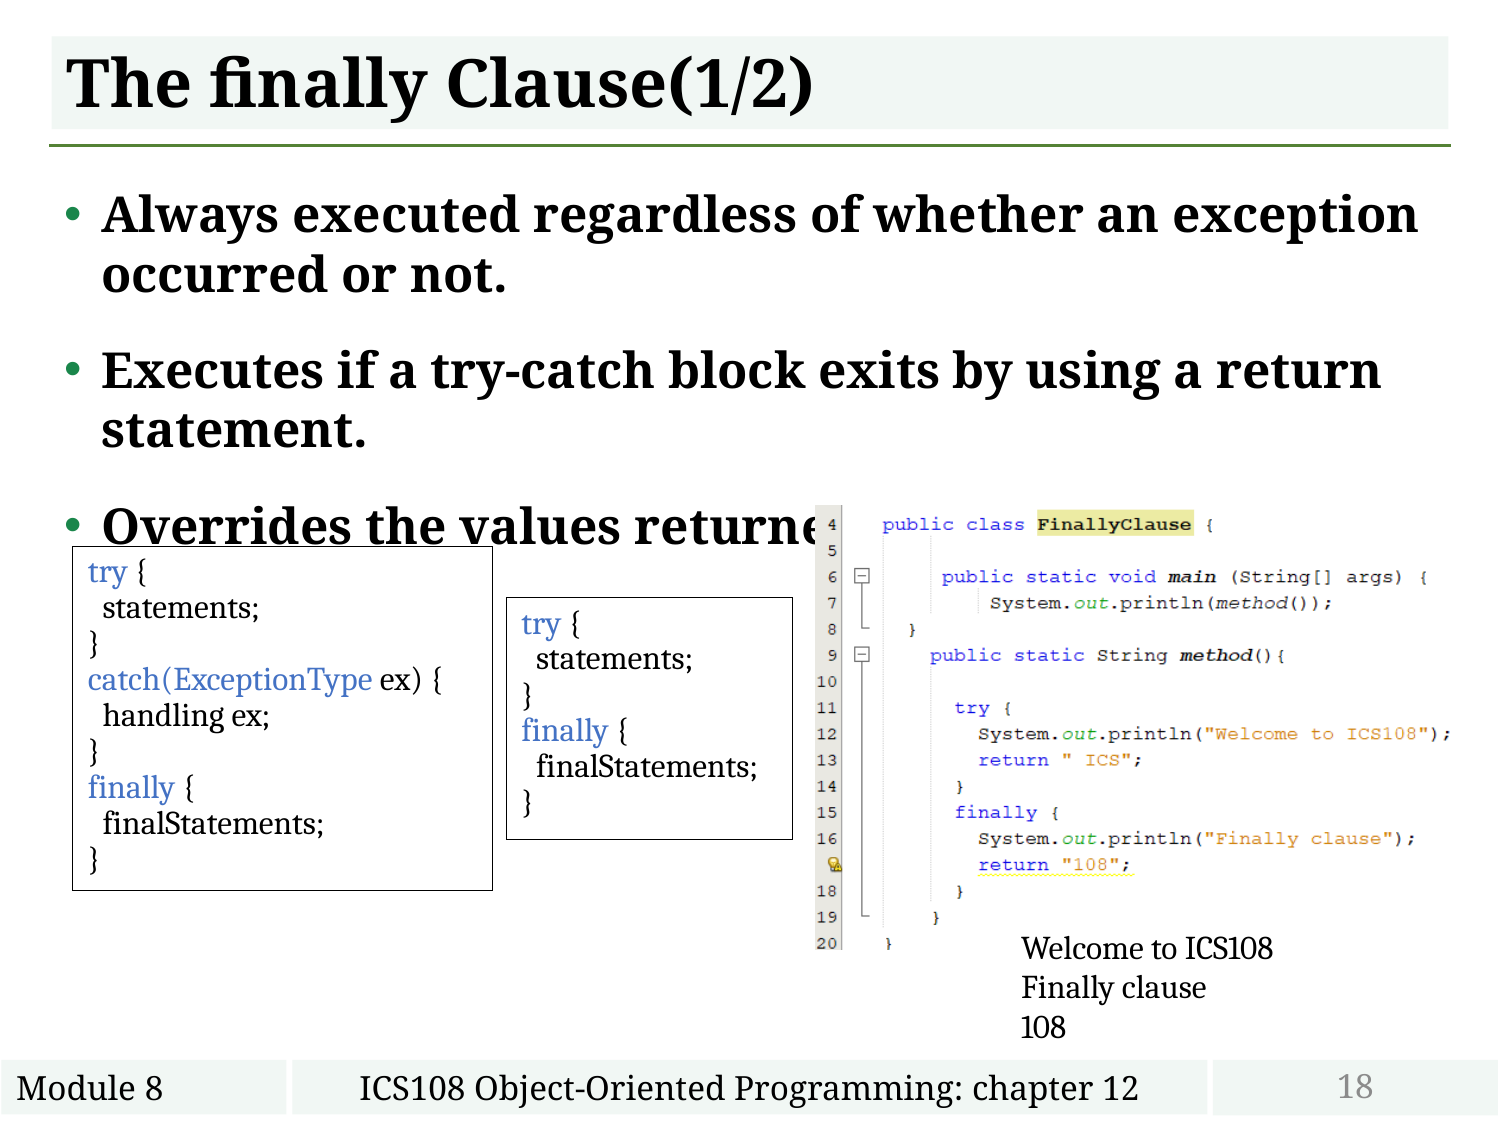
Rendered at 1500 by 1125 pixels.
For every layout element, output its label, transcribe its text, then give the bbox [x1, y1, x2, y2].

picture [815, 505, 1458, 950]
text_box Welcome to ICS108 Finally clause 108 [1006, 950, 1356, 1053]
text_box try { statements; } catch(ExceptionType ex) { handling ex; } finally { finalStatements; } [72, 546, 493, 891]
title The finally Clause(1/2) [51, 36, 1449, 130]
slide_number 18 [1212, 1059, 1498, 1116]
list Always executed regardless of whether an exception occurred or not. Executes if a try-catch block exits by using a return statement. Overrides the values returned by try-catch clause. [49, 175, 1451, 565]
text_box try { statements; } finally { finalStatements; } [506, 597, 793, 840]
